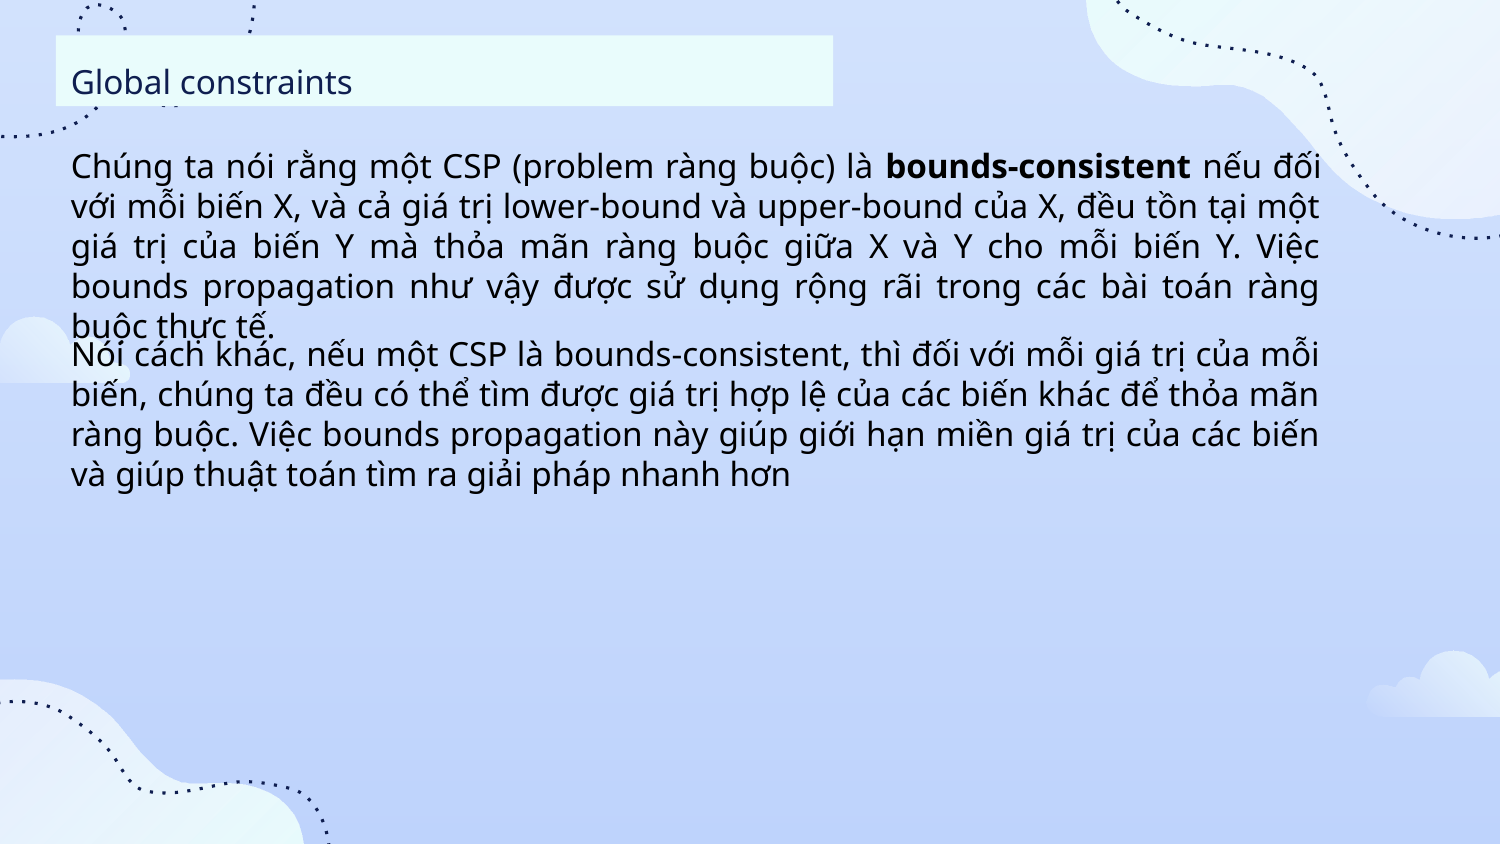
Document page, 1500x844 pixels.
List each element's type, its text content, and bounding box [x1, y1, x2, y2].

text_box Nói cách khác, nếu một CSP là bounds-consistent, thì đối với mỗi giá trị của mỗi biến, chúng ta đều có thể tìm được giá trị hợp lệ của các biến khác để thỏa mãn ràng buộc. Việc bounds propagation này giúp giới hạn miền giá trị của các biến và giúp thuật toán tìm ra giải pháp nhanh hơn [55, 325, 1337, 501]
text_box Global constraints [54, 33, 835, 108]
text_box Chúng ta nói rằng một CSP (problem ràng buộc) là bounds-consistent nếu đối với mỗi biến X, và cả giá trị lower-bound và upper-bound của X, đều tồn tại một giá trị của biến Y mà thỏa mãn ràng buộc giữa X và Y cho mỗi biến Y. Việc bounds propagation như vậy được sử dụng rộng rãi trong các bài toán ràng buộc thực tế. [55, 137, 1337, 325]
